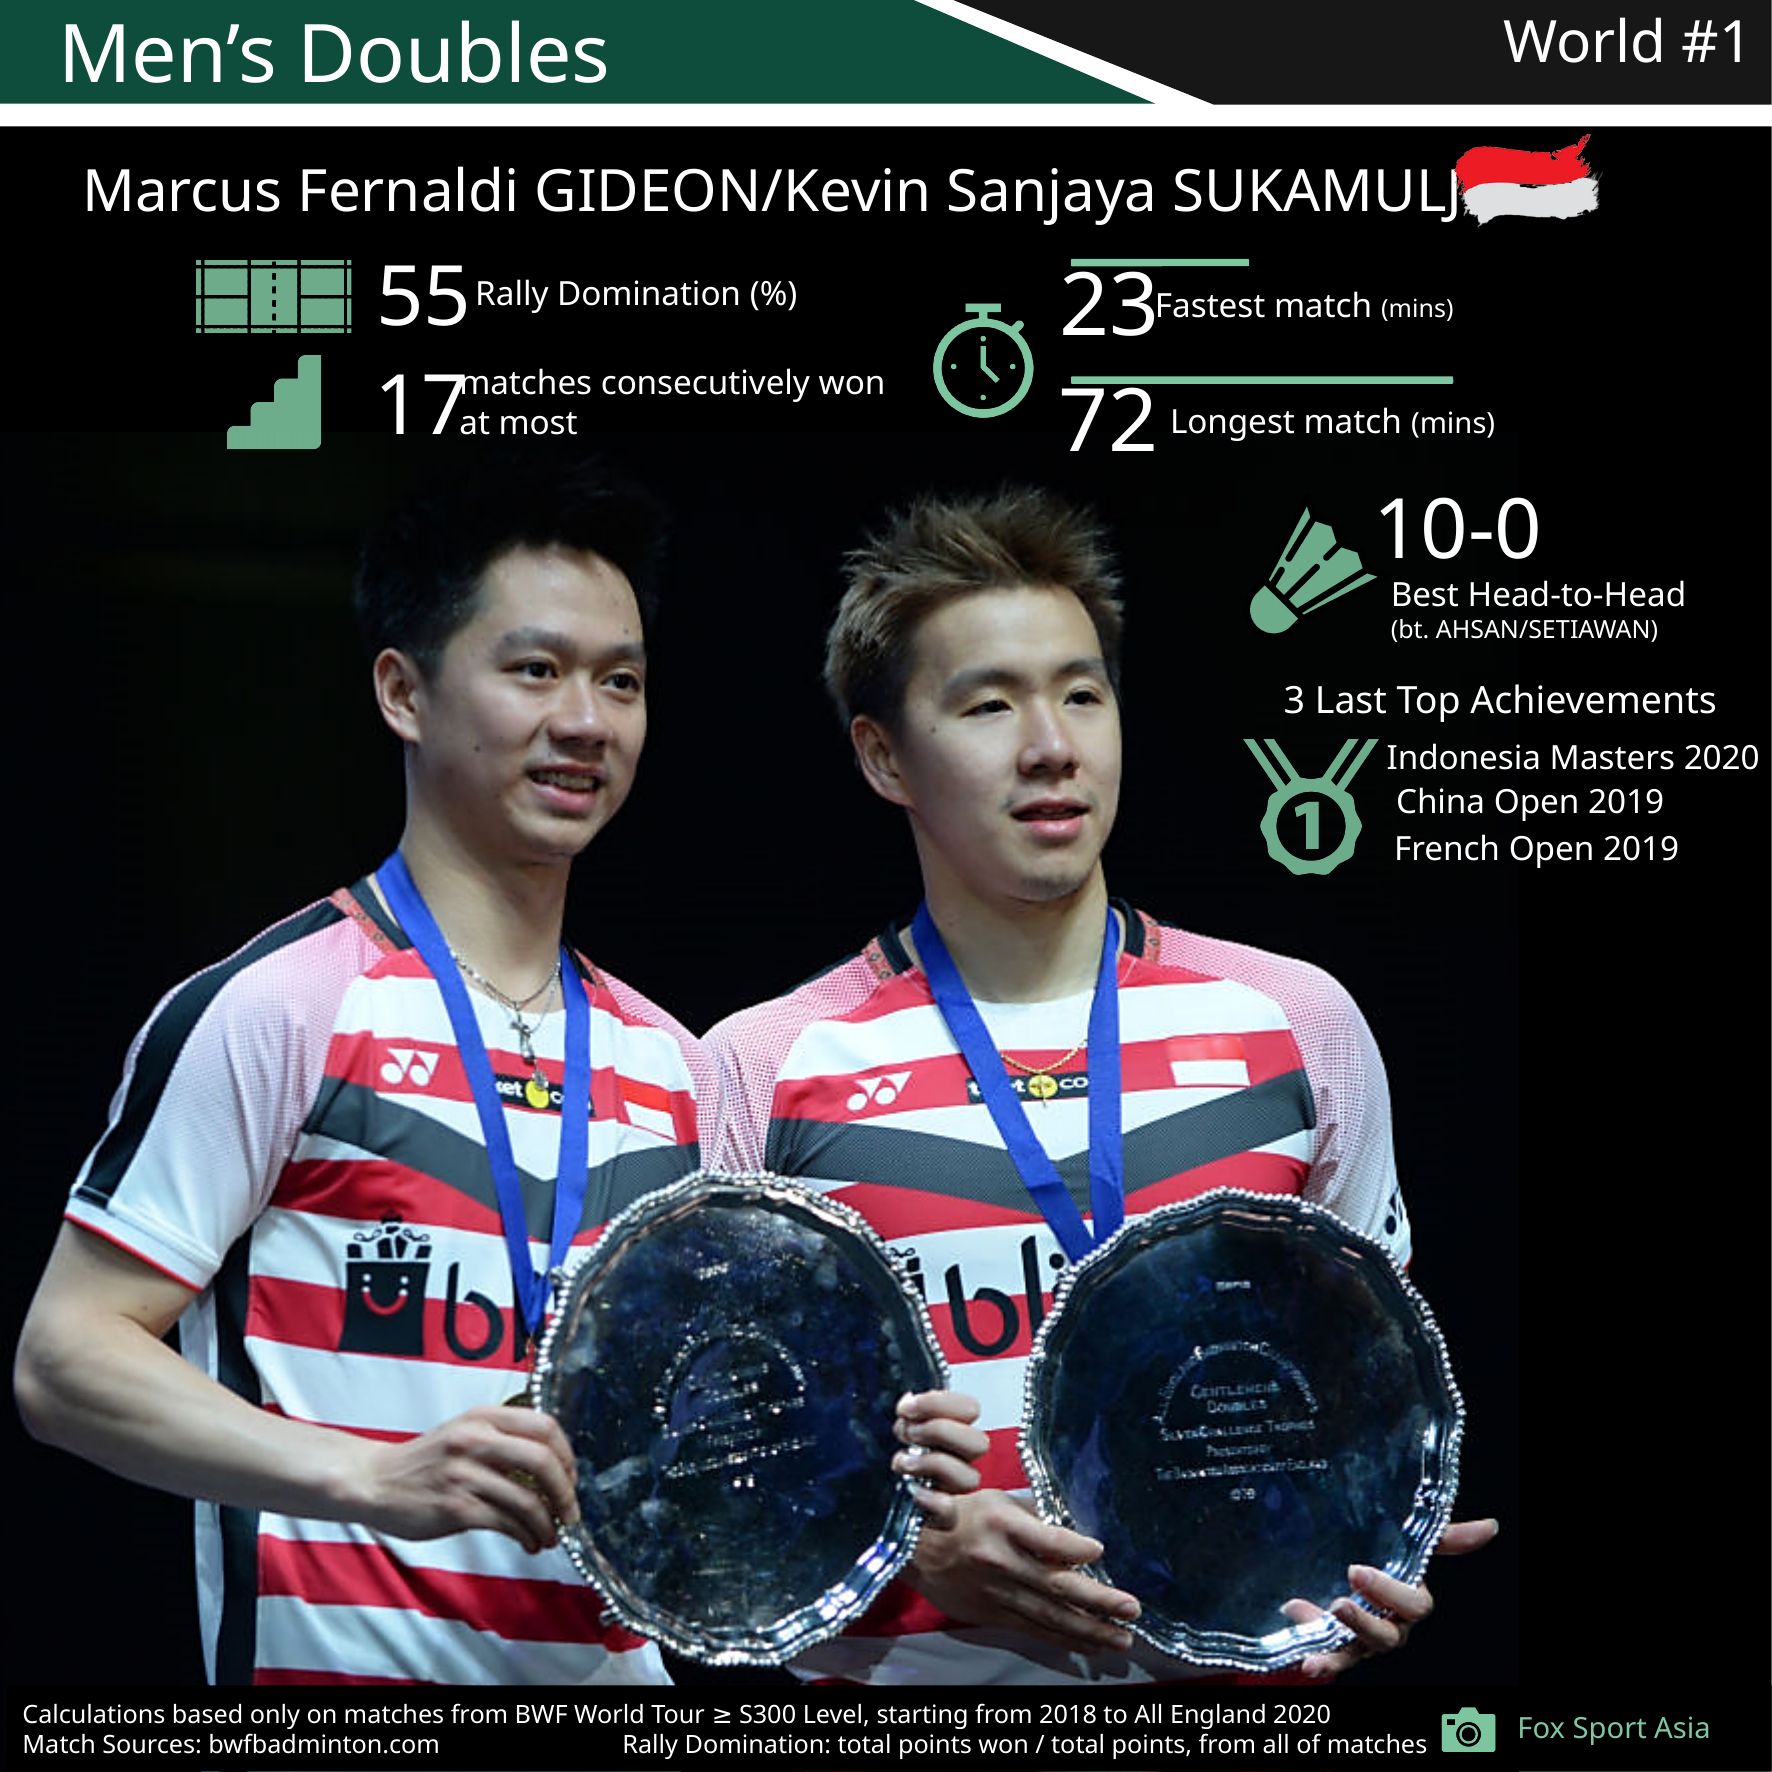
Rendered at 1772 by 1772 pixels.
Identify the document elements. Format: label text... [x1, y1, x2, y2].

text_box Calculations based only on matches from BWF World Tour ≥ S300 Level, starting from 2018 to All England 2020 Match Sources: bwfbadminton.com Rally Domination: total points won / total points, from all of matches [1520, 1684, 1772, 1772]
text_box [1520, 784, 1772, 1684]
text_box 17 [333, 343, 485, 432]
text_box French Open 2019 [1520, 819, 1695, 875]
text_box Men’s Doubles [0, 0, 1156, 105]
text_box 55 [245, 234, 487, 350]
text_box [0, 125, 1425, 432]
text_box 10-0 [1520, 468, 1558, 566]
picture [0, 343, 1520, 1772]
text_box [1520, 125, 1772, 729]
text_box China Open 2019 [1520, 773, 1680, 819]
picture [1425, 73, 1625, 283]
text_box World #1 [950, 0, 1772, 106]
text_box Rally Domination (%) [460, 264, 813, 320]
text_box 3 Last Top Achievements [1520, 668, 1733, 729]
text_box matches consecutively won at most [444, 354, 901, 432]
text_box Fox Sport Asia [1520, 1701, 1726, 1752]
text_box Best Head-to-Head (bt. AHSAN/SETIAWAN) [1520, 566, 1702, 651]
picture [195, 260, 352, 333]
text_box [912, 240, 1539, 478]
text_box Marcus Fernaldi GIDEON/Kevin Sanjaya SUKAMULJO [67, 145, 1425, 230]
text_box Indonesia Masters 2020 [1520, 729, 1772, 784]
